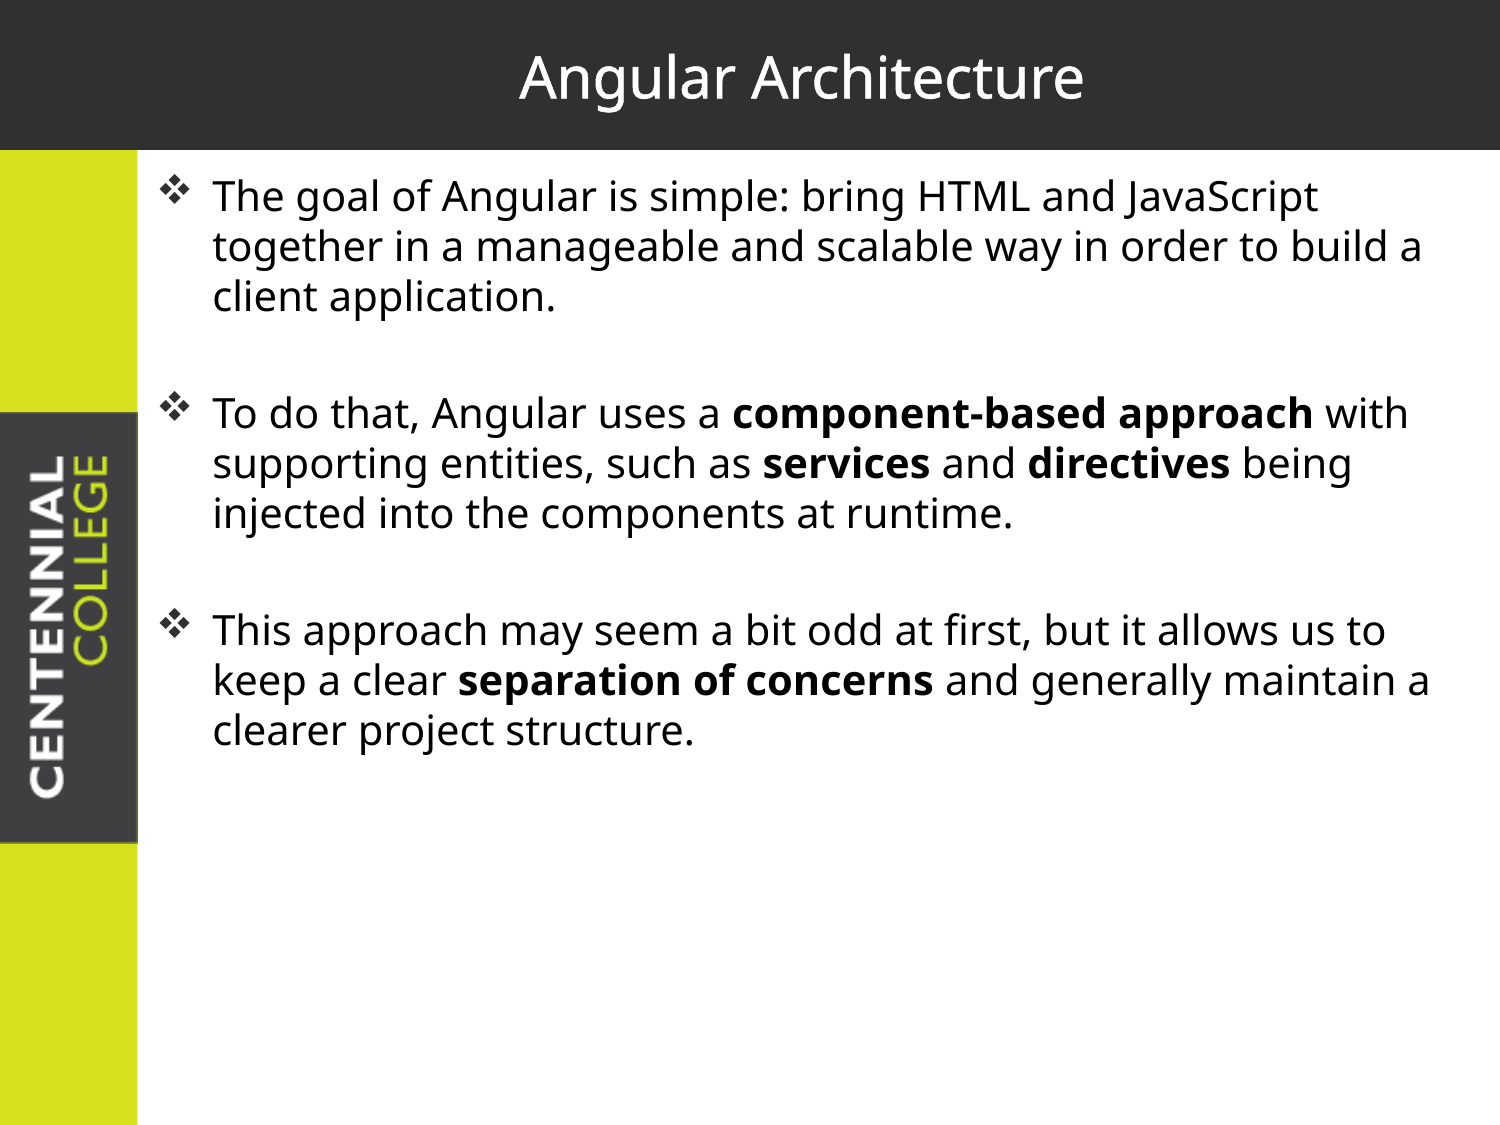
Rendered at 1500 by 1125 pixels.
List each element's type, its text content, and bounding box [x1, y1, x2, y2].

title Angular Architecture [137, 0, 1467, 150]
list The goal of Angular is simple: bring HTML and JavaScript together in a manageable and scalable way in order to build a client application. To do that, Angular uses a component-based approach with supporting entities, such as services and directives being injected into the components at runtime. This approach may seem a bit odd at first, but it allows us to keep a clear separation of concerns and generally maintain a clearer project structure. [141, 162, 1467, 1088]
picture [0, 412, 138, 844]
